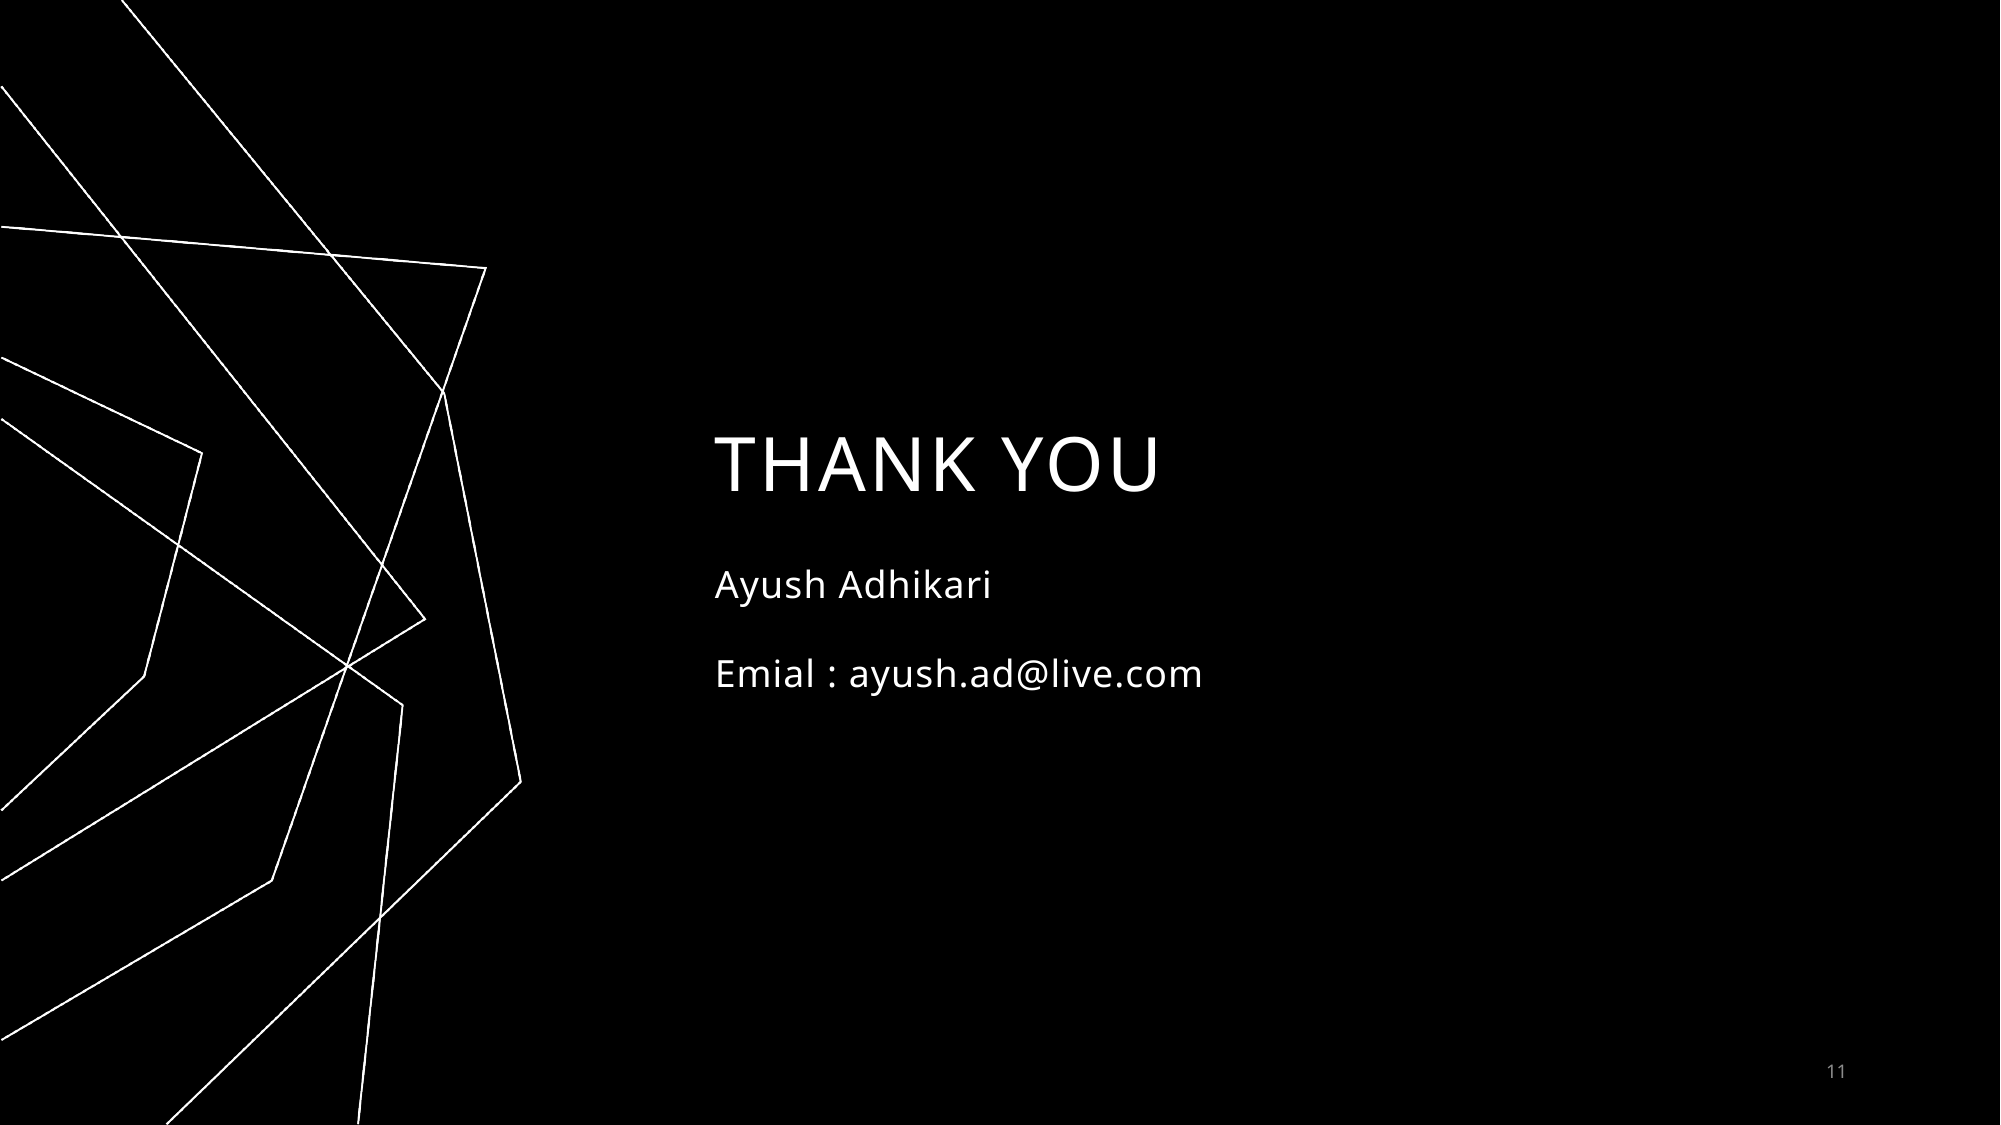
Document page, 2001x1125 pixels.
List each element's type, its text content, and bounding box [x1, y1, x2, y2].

picture [0, 0, 522, 1125]
slide_number 11 [1571, 1042, 1863, 1103]
title THANK YOU [699, 265, 1386, 516]
subtitle Ayush Adhikari Emial : ayush.ad@live.com [699, 531, 1386, 999]
